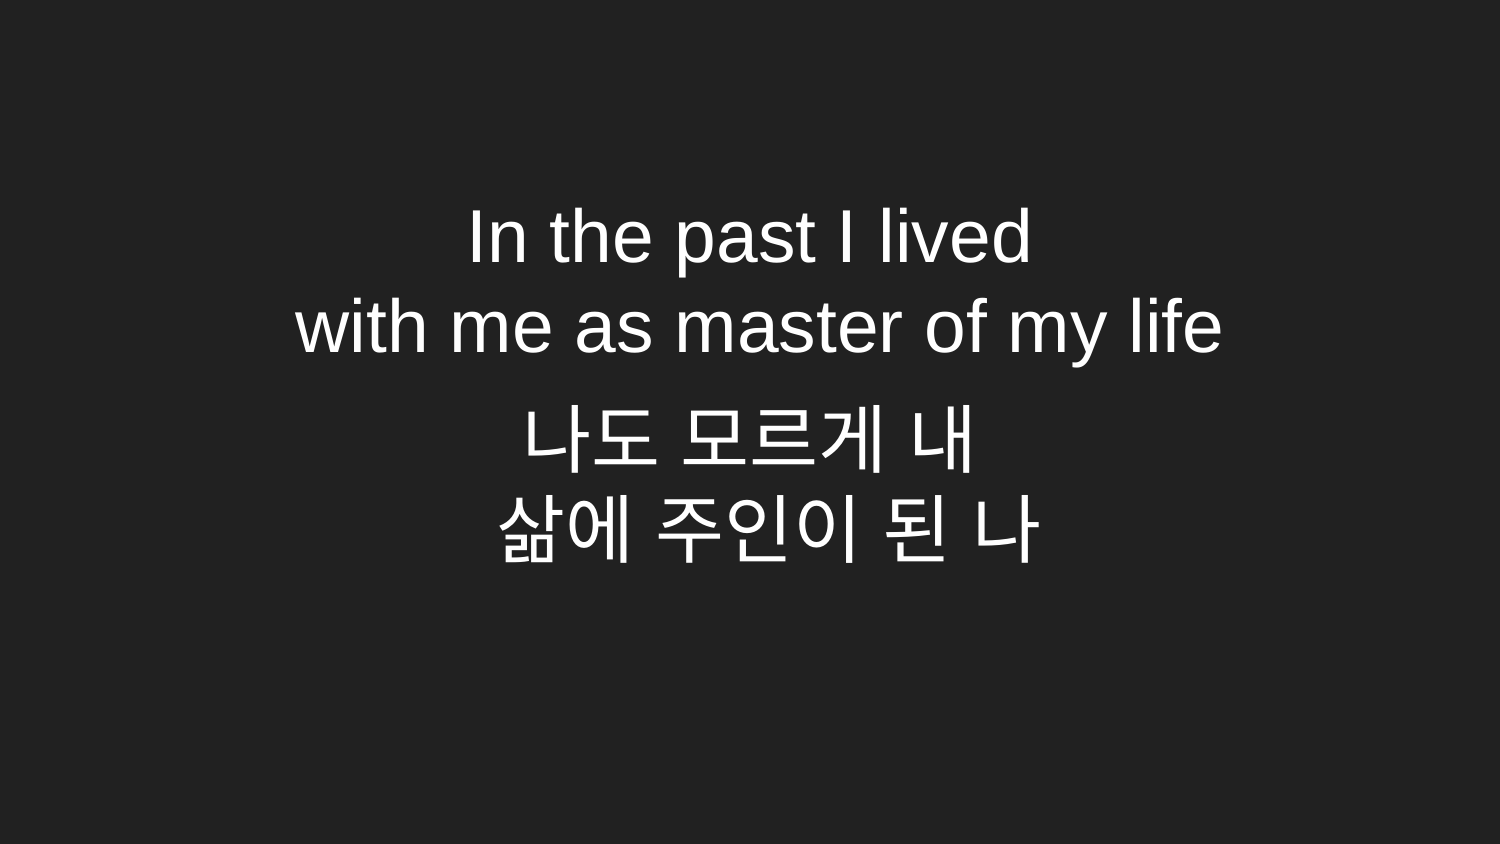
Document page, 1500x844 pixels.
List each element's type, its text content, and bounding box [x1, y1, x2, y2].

subtitle 나도 모르게 내 삶에 주인이 된 나 [51, 377, 1449, 508]
title In the past I lived with me as master of my life [51, 122, 1449, 377]
